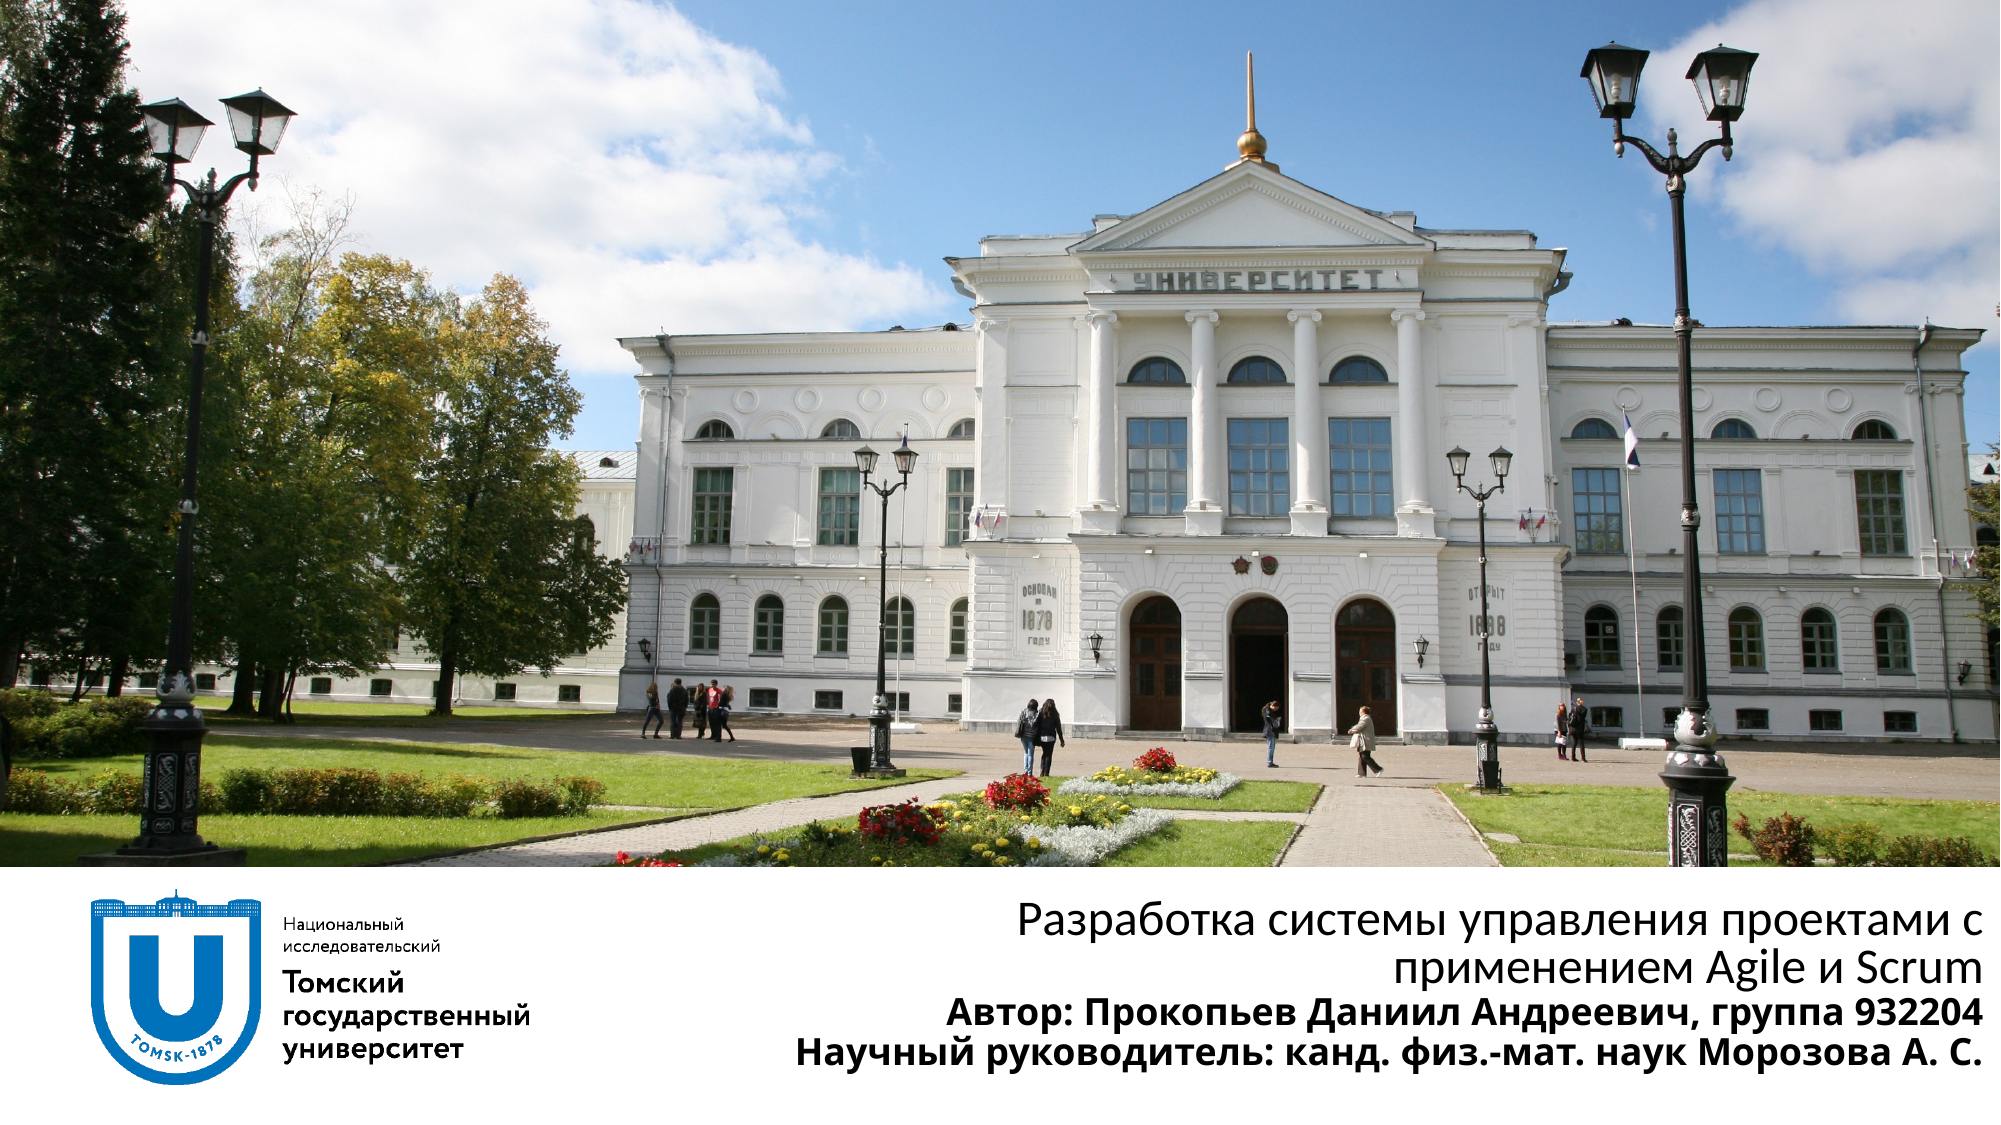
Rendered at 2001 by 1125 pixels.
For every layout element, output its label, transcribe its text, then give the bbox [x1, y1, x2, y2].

text_box Разработка системы управления проектами с применением Agile и Scrum Автор: Прокопьев Даниил Андреевич, группа 932204 Научный руководитель: канд. физ.-мат. наук Морозова А. С. [586, 889, 1999, 1080]
picture [91, 889, 529, 1085]
picture [0, 0, 2000, 867]
